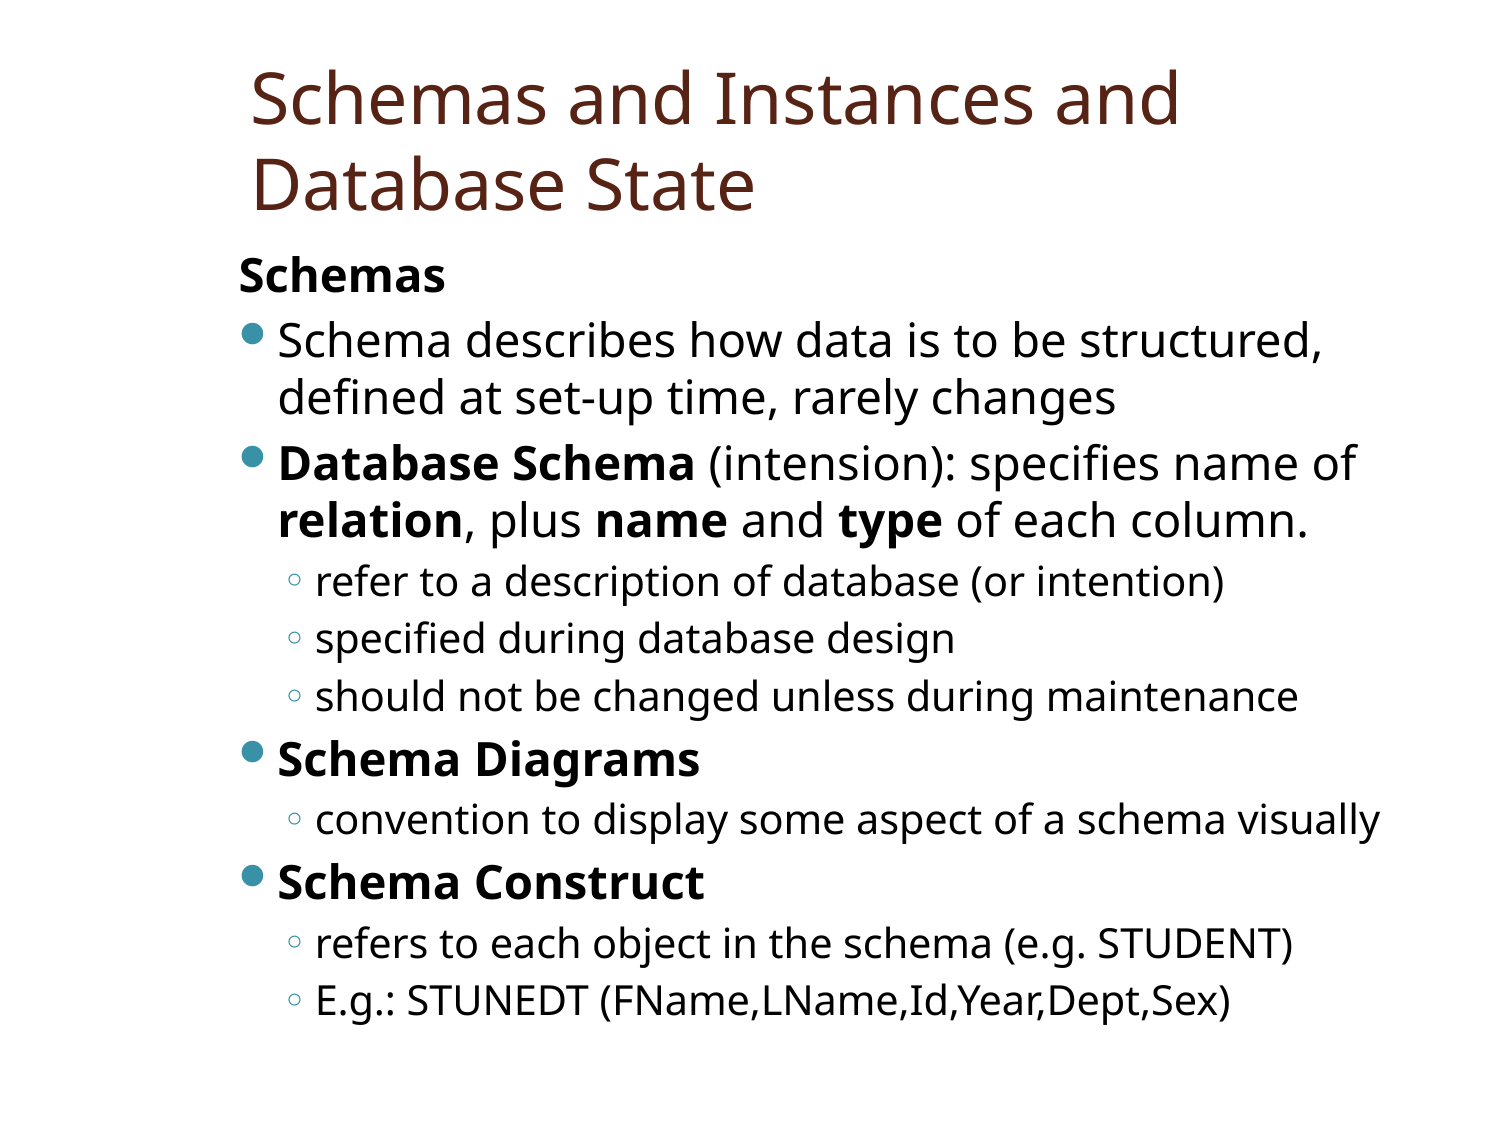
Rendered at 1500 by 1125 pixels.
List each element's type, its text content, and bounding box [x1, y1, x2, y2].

list Schemas Schema describes how data is to be structured, defined at set-up time, rarely changes Database Schema (intension): specifies name of relation, plus name and type of each column. refer to a description of database (or intention) specified during database design should not be changed unless during maintenance Schema Diagrams convention to display some aspect of a schema visually Schema Construct refers to each object in the schema (e.g. STUDENT) E.g.: STUNEDT (FName,LName,Id,Year,Dept,Sex) [212, 237, 1466, 1050]
title Schemas and Instances and Database State [235, 45, 1466, 233]
